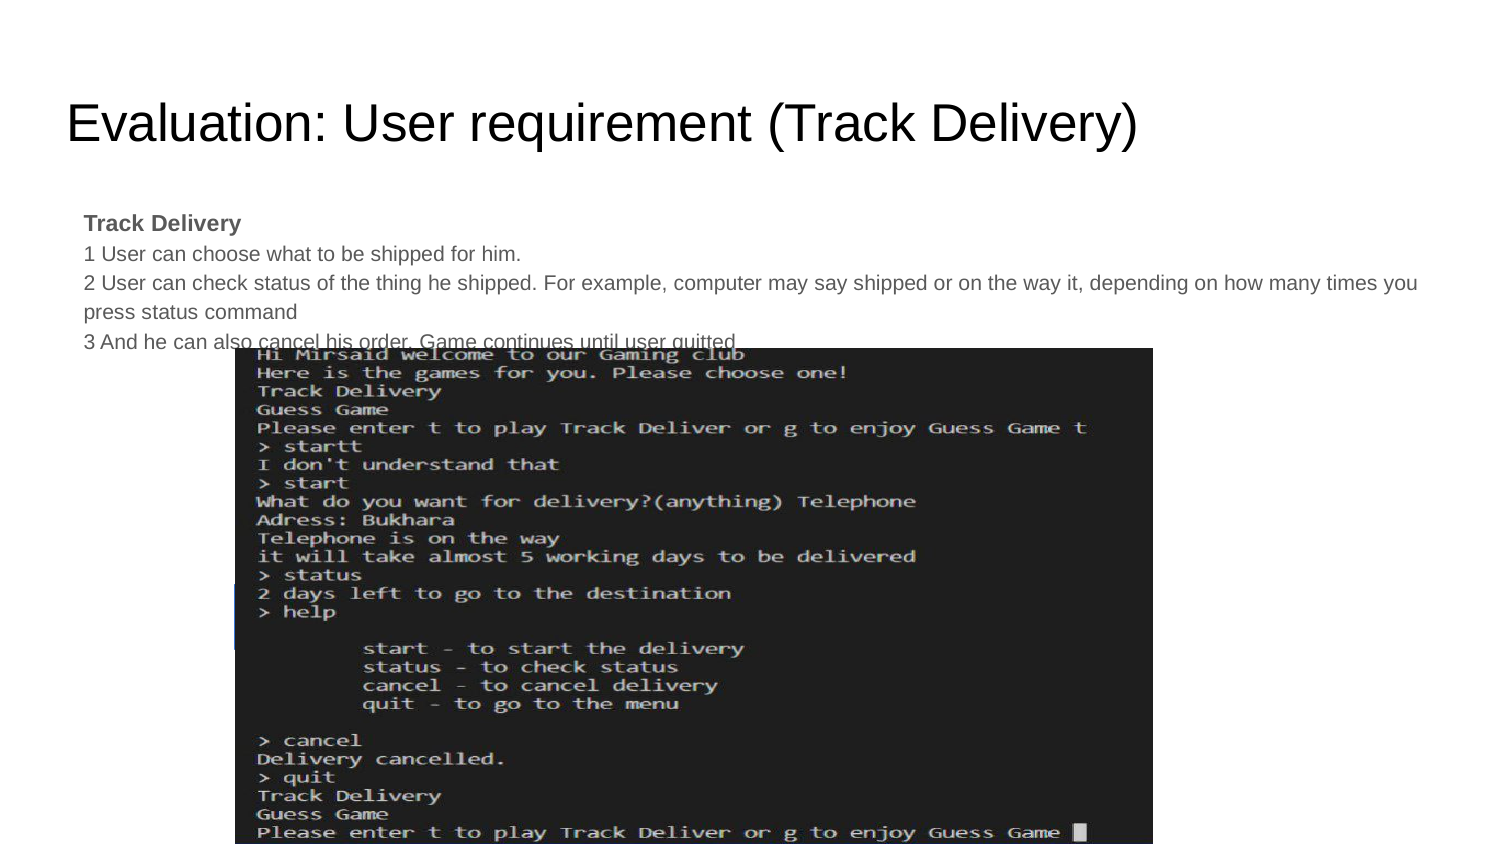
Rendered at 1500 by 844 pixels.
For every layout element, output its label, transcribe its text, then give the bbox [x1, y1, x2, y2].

picture [234, 348, 1153, 844]
list Track Delivery 1 User can choose what to be shipped for him. 2 User can check status of the thing he shipped. For example, computer may say shipped or on the way it, depending on how many times you press status command 3 And he can also cancel his order. Game continues until user quitted [51, 189, 1449, 371]
title Evaluation: User requirement (Track Delivery) [51, 72, 1449, 167]
